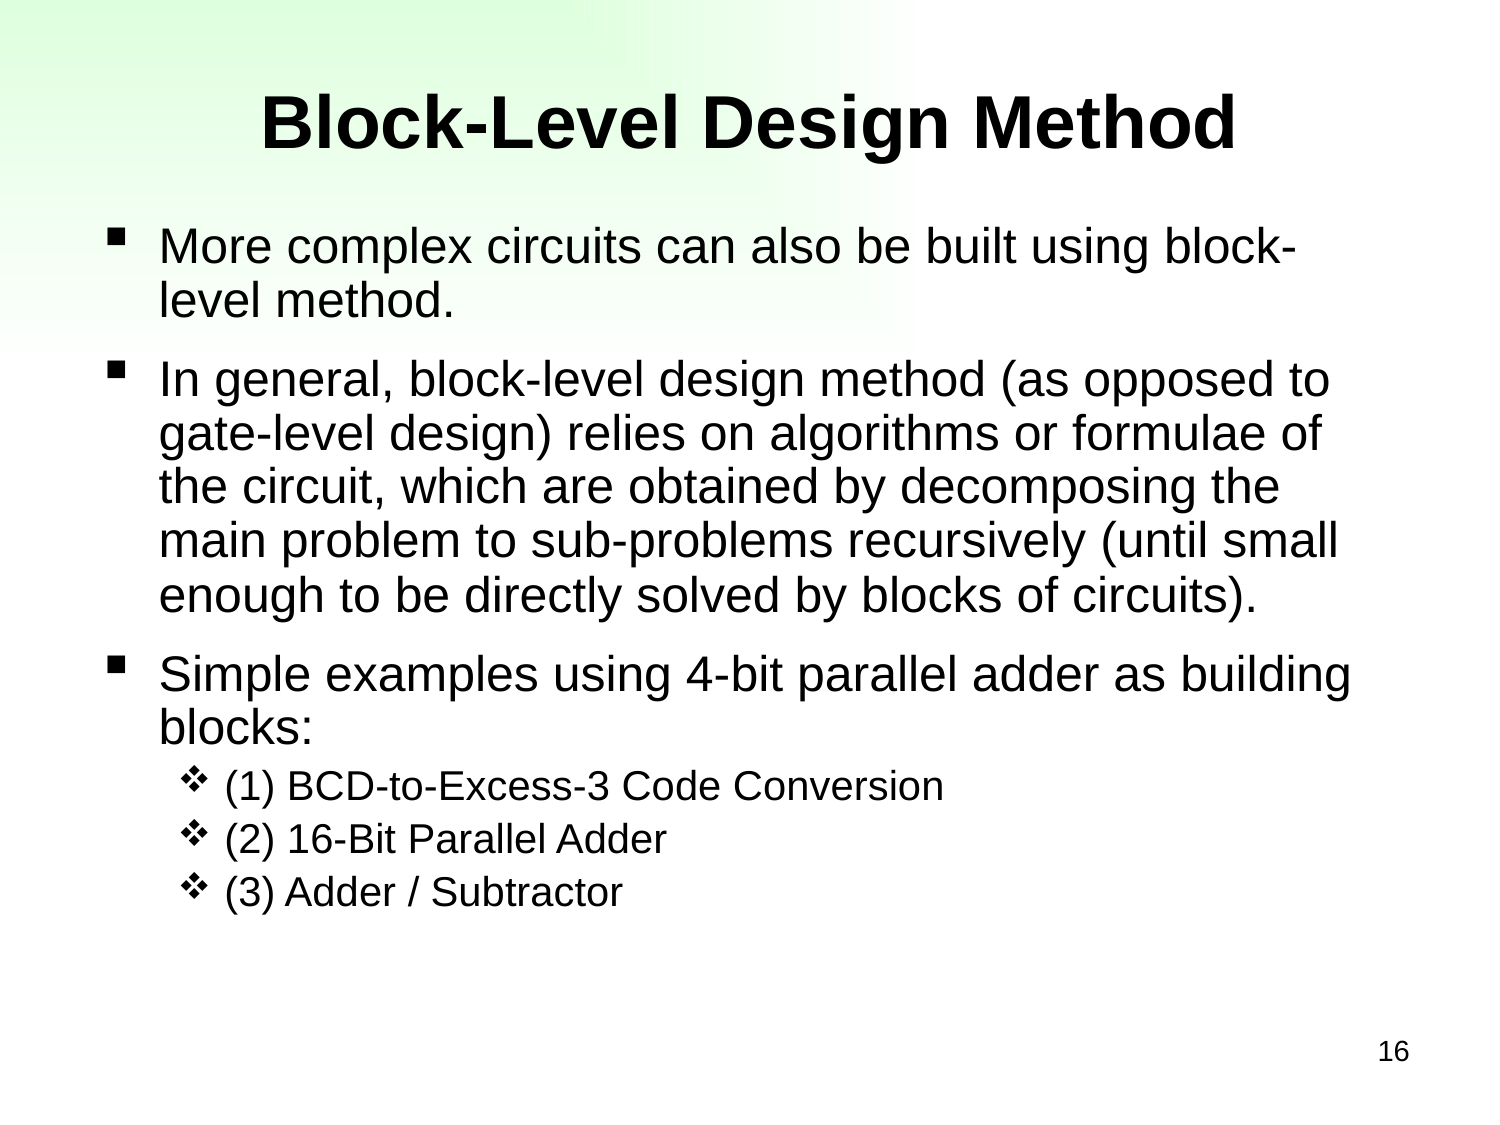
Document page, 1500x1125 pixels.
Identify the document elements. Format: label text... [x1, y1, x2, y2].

title Block-Level Design Method [112, 24, 1388, 213]
slide_number 16 [1074, 1024, 1426, 1103]
list More complex circuits can also be built using block-level method. In general, block-level design method (as opposed to gate-level design) relies on algorithms or formulae of the circuit, which are obtained by decomposing the main problem to sub-problems recursively (until small enough to be directly solved by blocks of circuits). Simple examples using 4-bit parallel adder as building blocks: (1) BCD-to-Excess-3 Code Conversion (2) 16-Bit Parallel Adder (3) Adder / Subtractor [87, 212, 1376, 1001]
